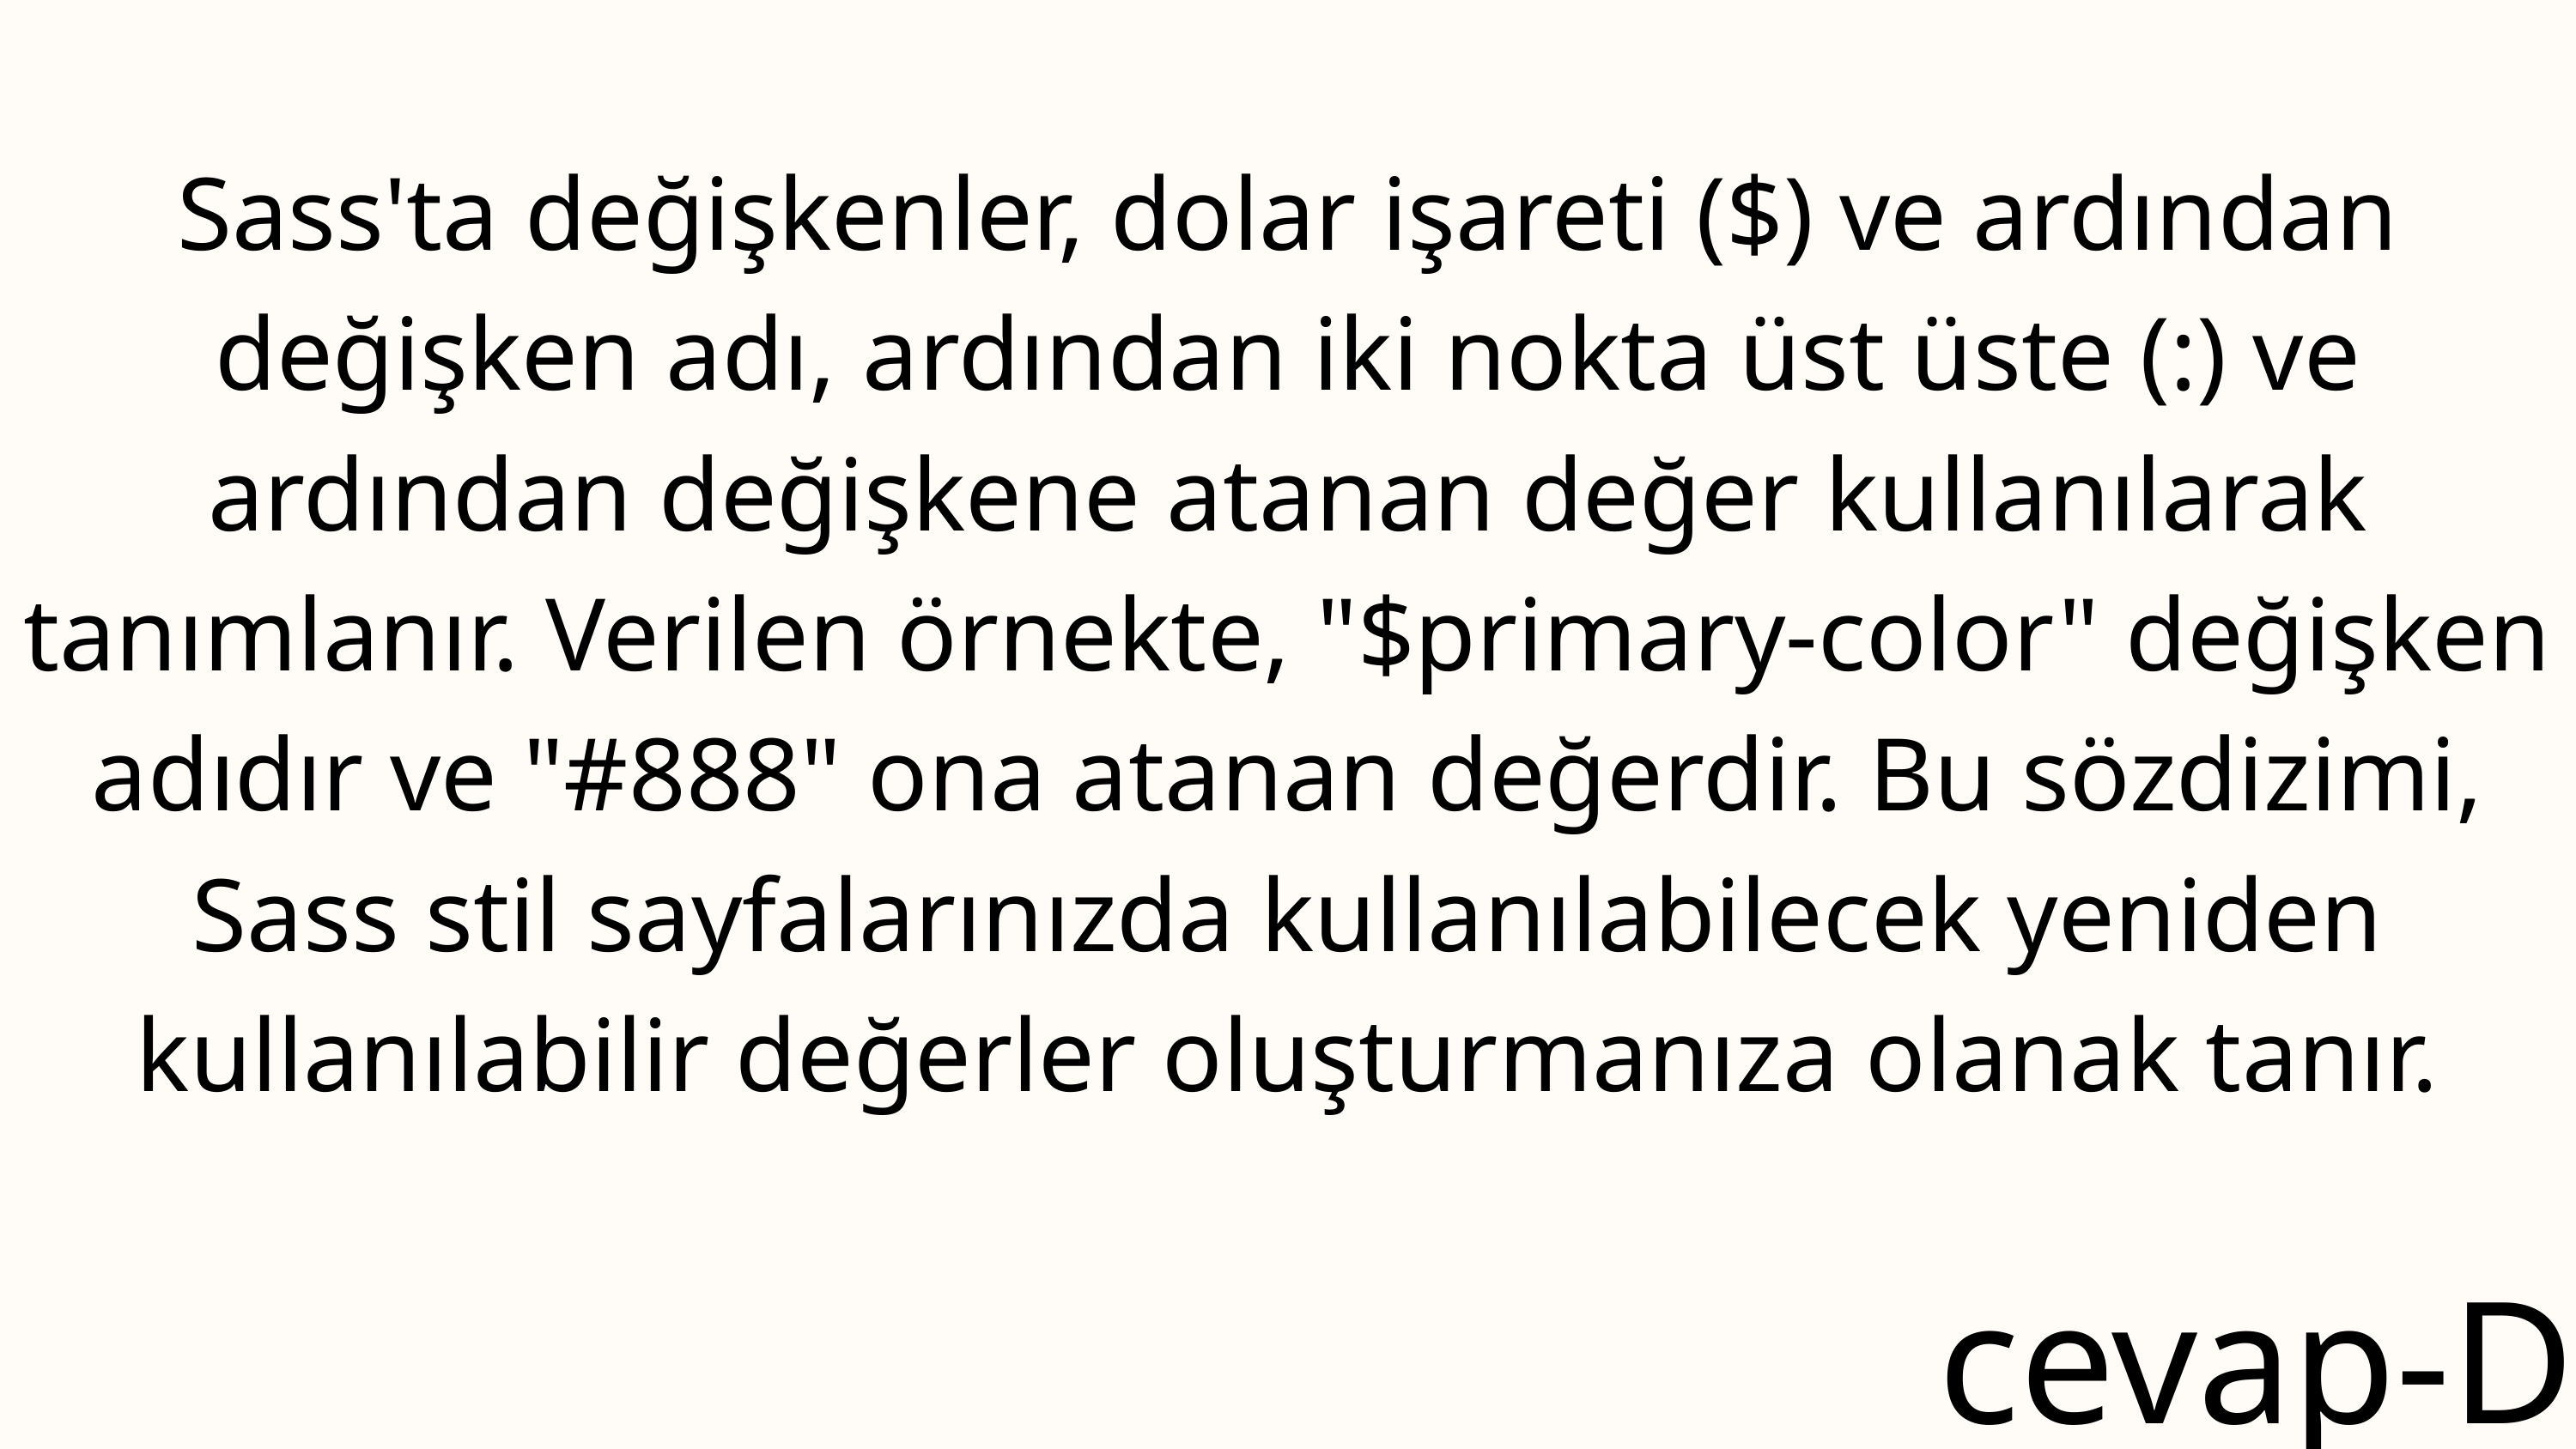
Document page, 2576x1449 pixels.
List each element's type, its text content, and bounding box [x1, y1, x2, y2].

text_box cevap-D [1937, 1221, 2576, 1449]
text_box Sass'ta değişkenler, dolar işareti ($) ve ardından değişken adı, ardından iki nokta üst üste (:) ve ardından değişkene atanan değer kullanılarak tanımlanır. Verilen örnekte, "$primary-color" değişken adıdır ve "#888" ona atanan değerdir. Bu sözdizimi, Sass stil sayfalarınızda kullanılabilecek yeniden kullanılabilir değerler oluşturmanıza olanak tanır. [0, 130, 2576, 1112]
